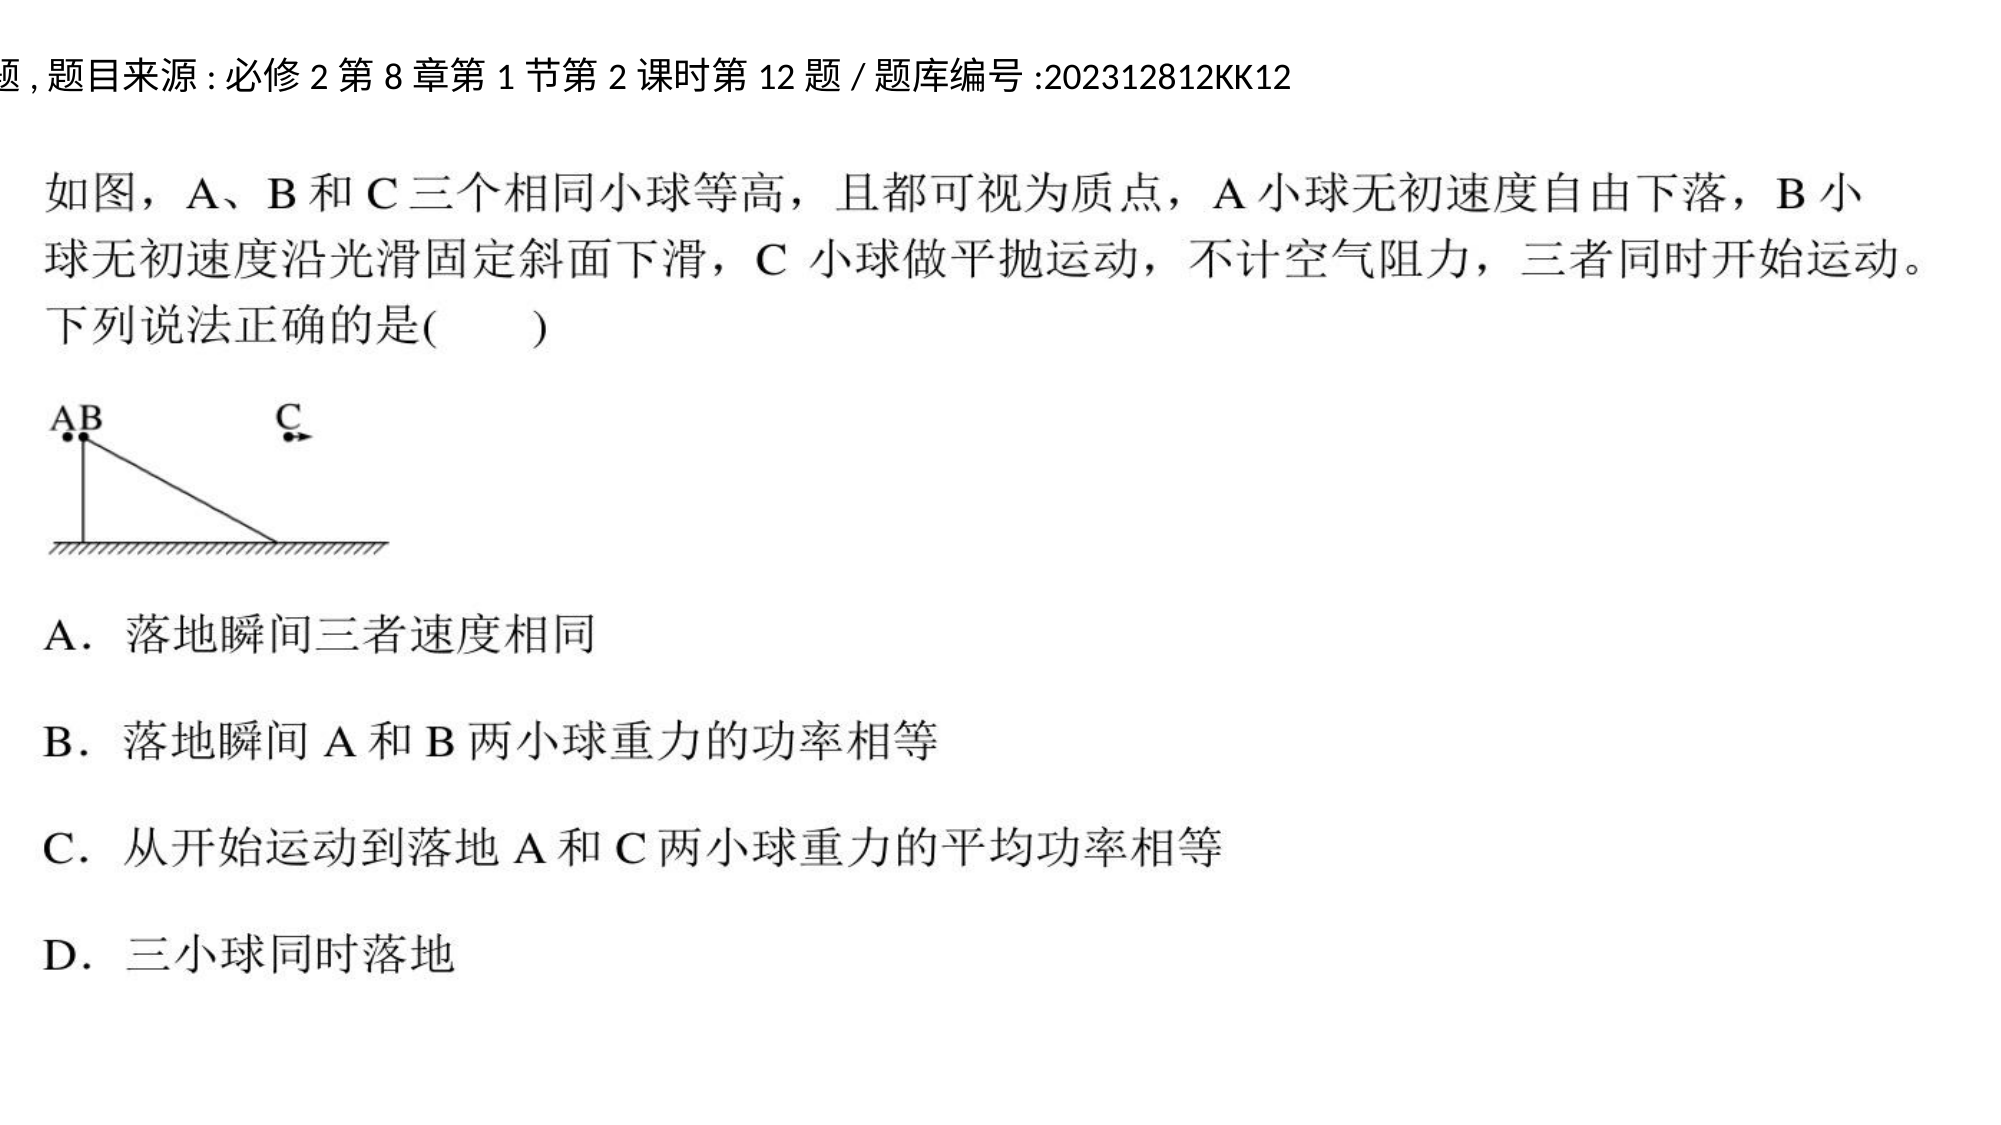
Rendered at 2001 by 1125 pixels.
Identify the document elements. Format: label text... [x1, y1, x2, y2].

picture [0, 149, 1949, 1125]
text_box 第9题,题目来源:必修2第8章第1节第2课时第12题/题库编号:202312812KK12 [0, 0, 1307, 105]
